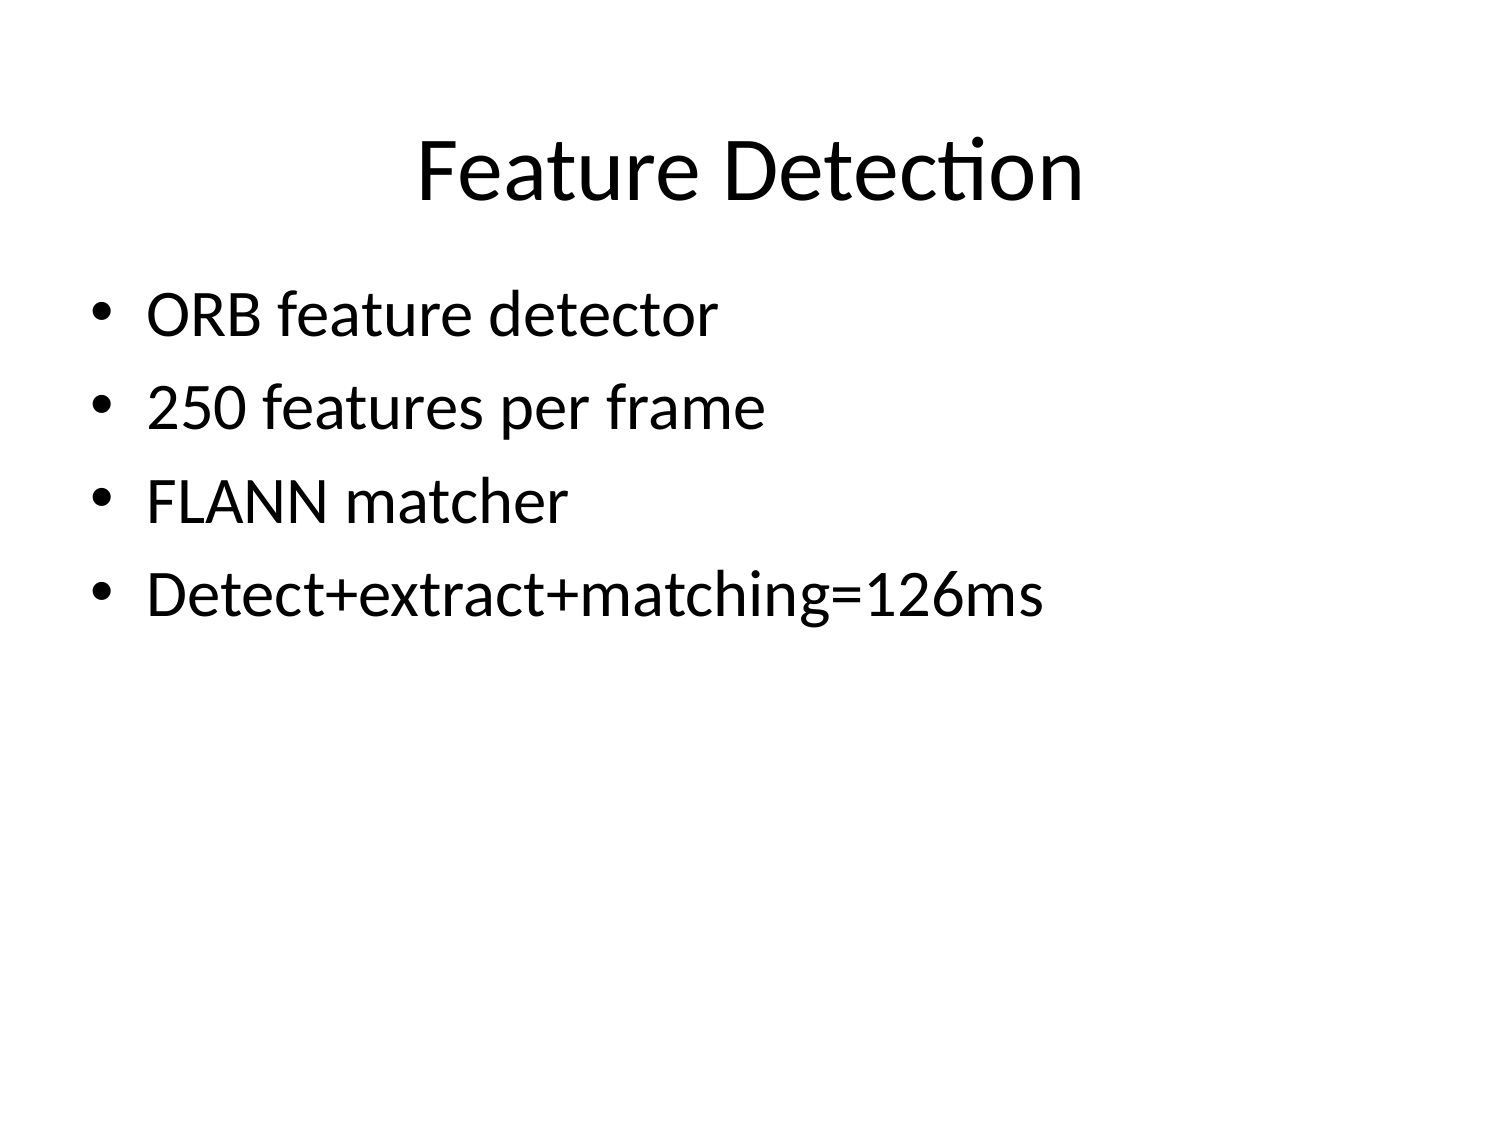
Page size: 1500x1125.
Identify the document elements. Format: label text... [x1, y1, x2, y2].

list ORB feature detector 250 features per frame FLANN matcher Detect+extract+matching=126ms [75, 262, 1425, 1005]
text_box Feature Detection [76, 70, 1427, 258]
